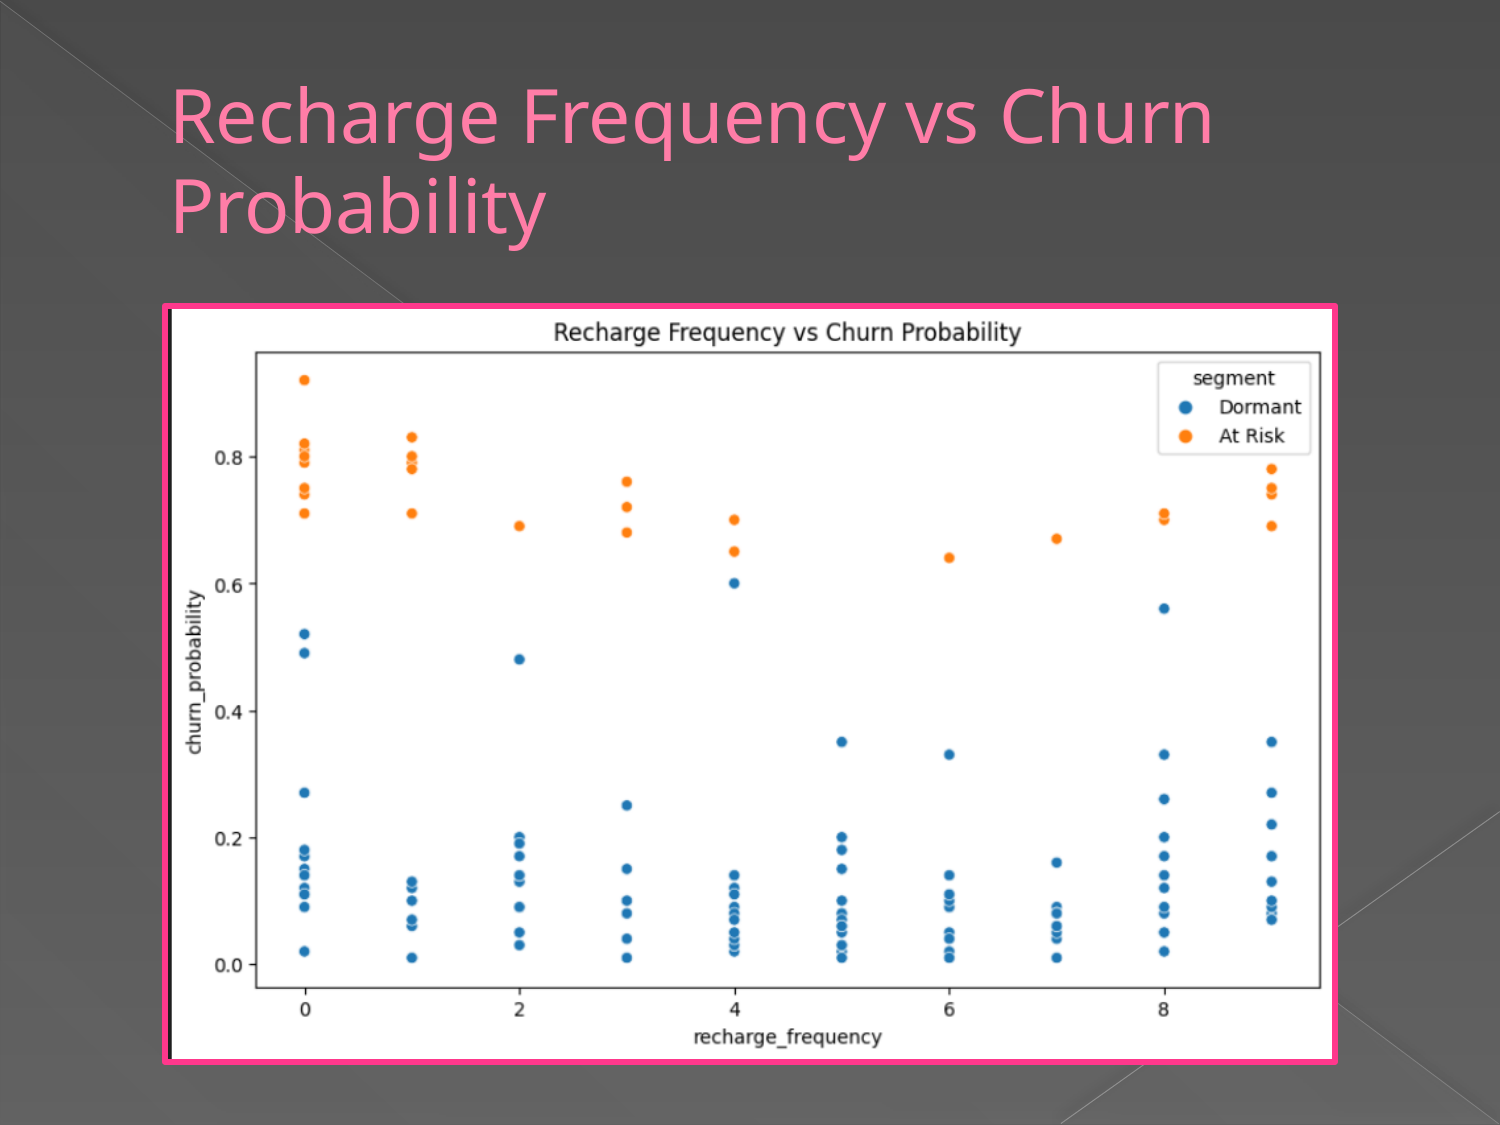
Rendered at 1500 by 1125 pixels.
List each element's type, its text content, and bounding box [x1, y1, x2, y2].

title Recharge Frequency vs Churn Probability [75, 43, 1425, 274]
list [167, 308, 1333, 1060]
